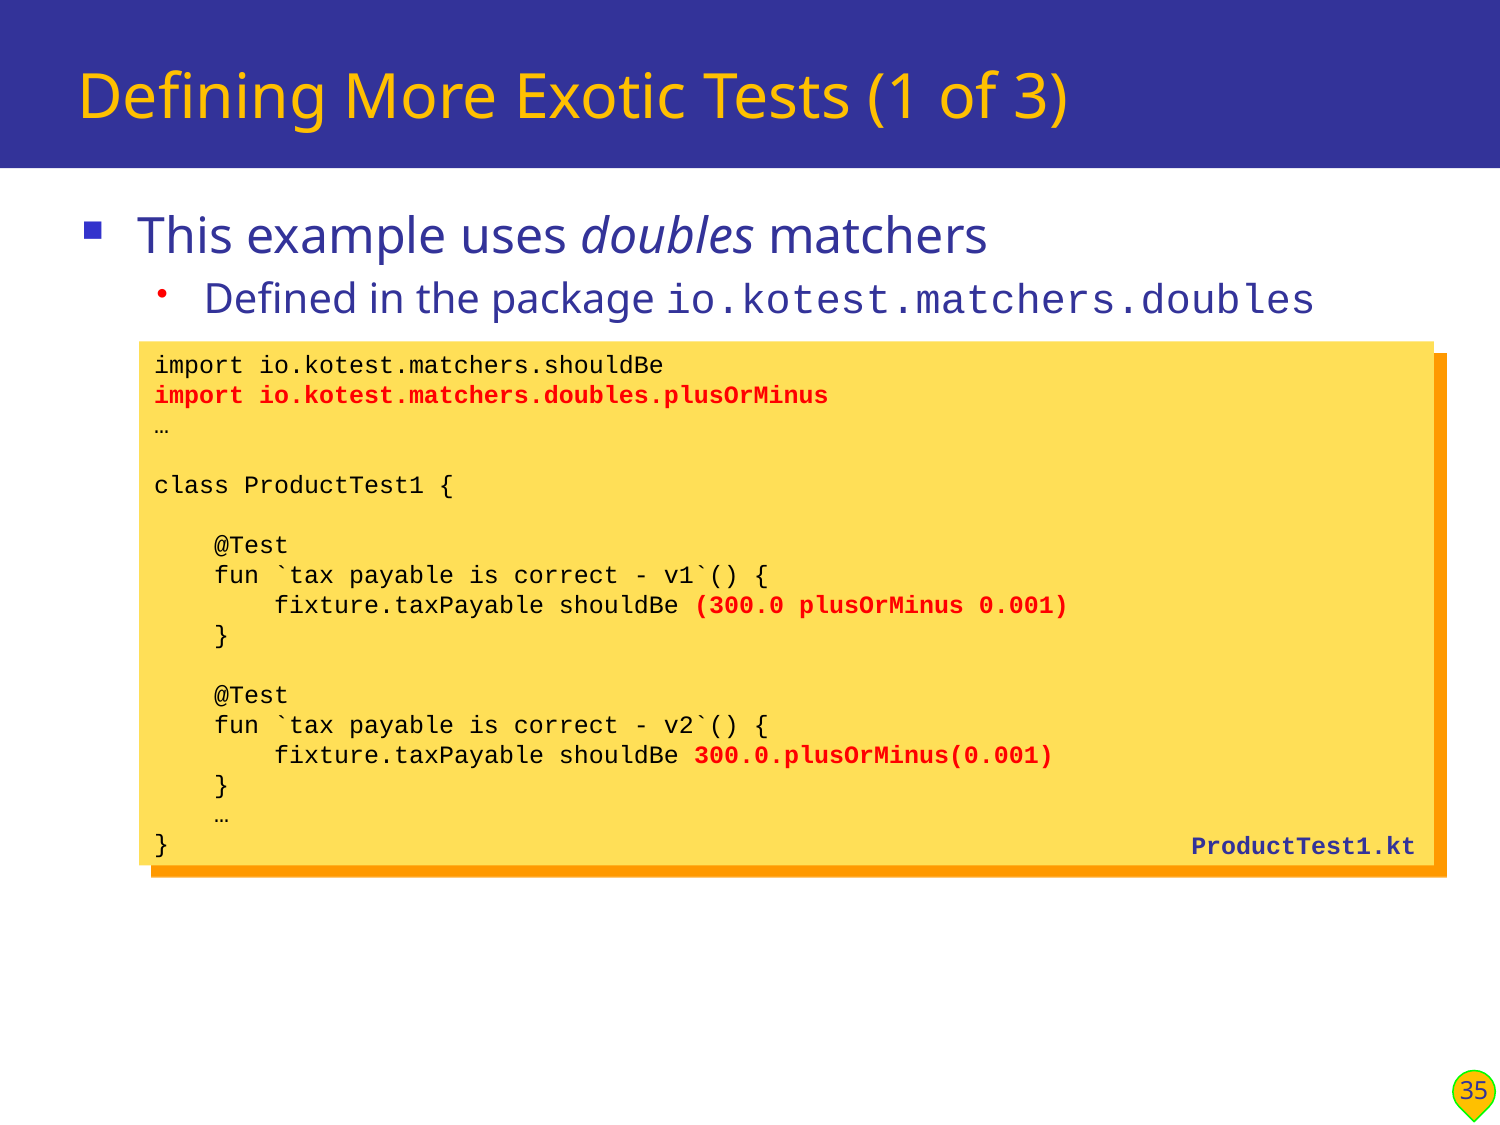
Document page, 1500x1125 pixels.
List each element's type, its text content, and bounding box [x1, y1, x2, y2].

text_box ProductTest1.kt [1176, 822, 1431, 867]
title Defining More Exotic Tests (1 of 3) [61, 24, 1465, 139]
text_box import io.kotest.matchers.shouldBe import io.kotest.matchers.doubles.plusOrMinus … class ProductTest1 { @Test fun `tax payable is correct - v1`() { fixture.taxPayable shouldBe (300.0 plusOrMinus 0.001) } @Test fun `tax payable is correct - v2`() { fixture.taxPayable shouldBe 300.0.plusOrMinus(0.001) } … } [139, 341, 1434, 866]
footer 35 [1431, 1040, 1500, 1117]
list This example uses doubles matchers Defined in the package io.kotest.matchers.doubles [66, 196, 1460, 1007]
